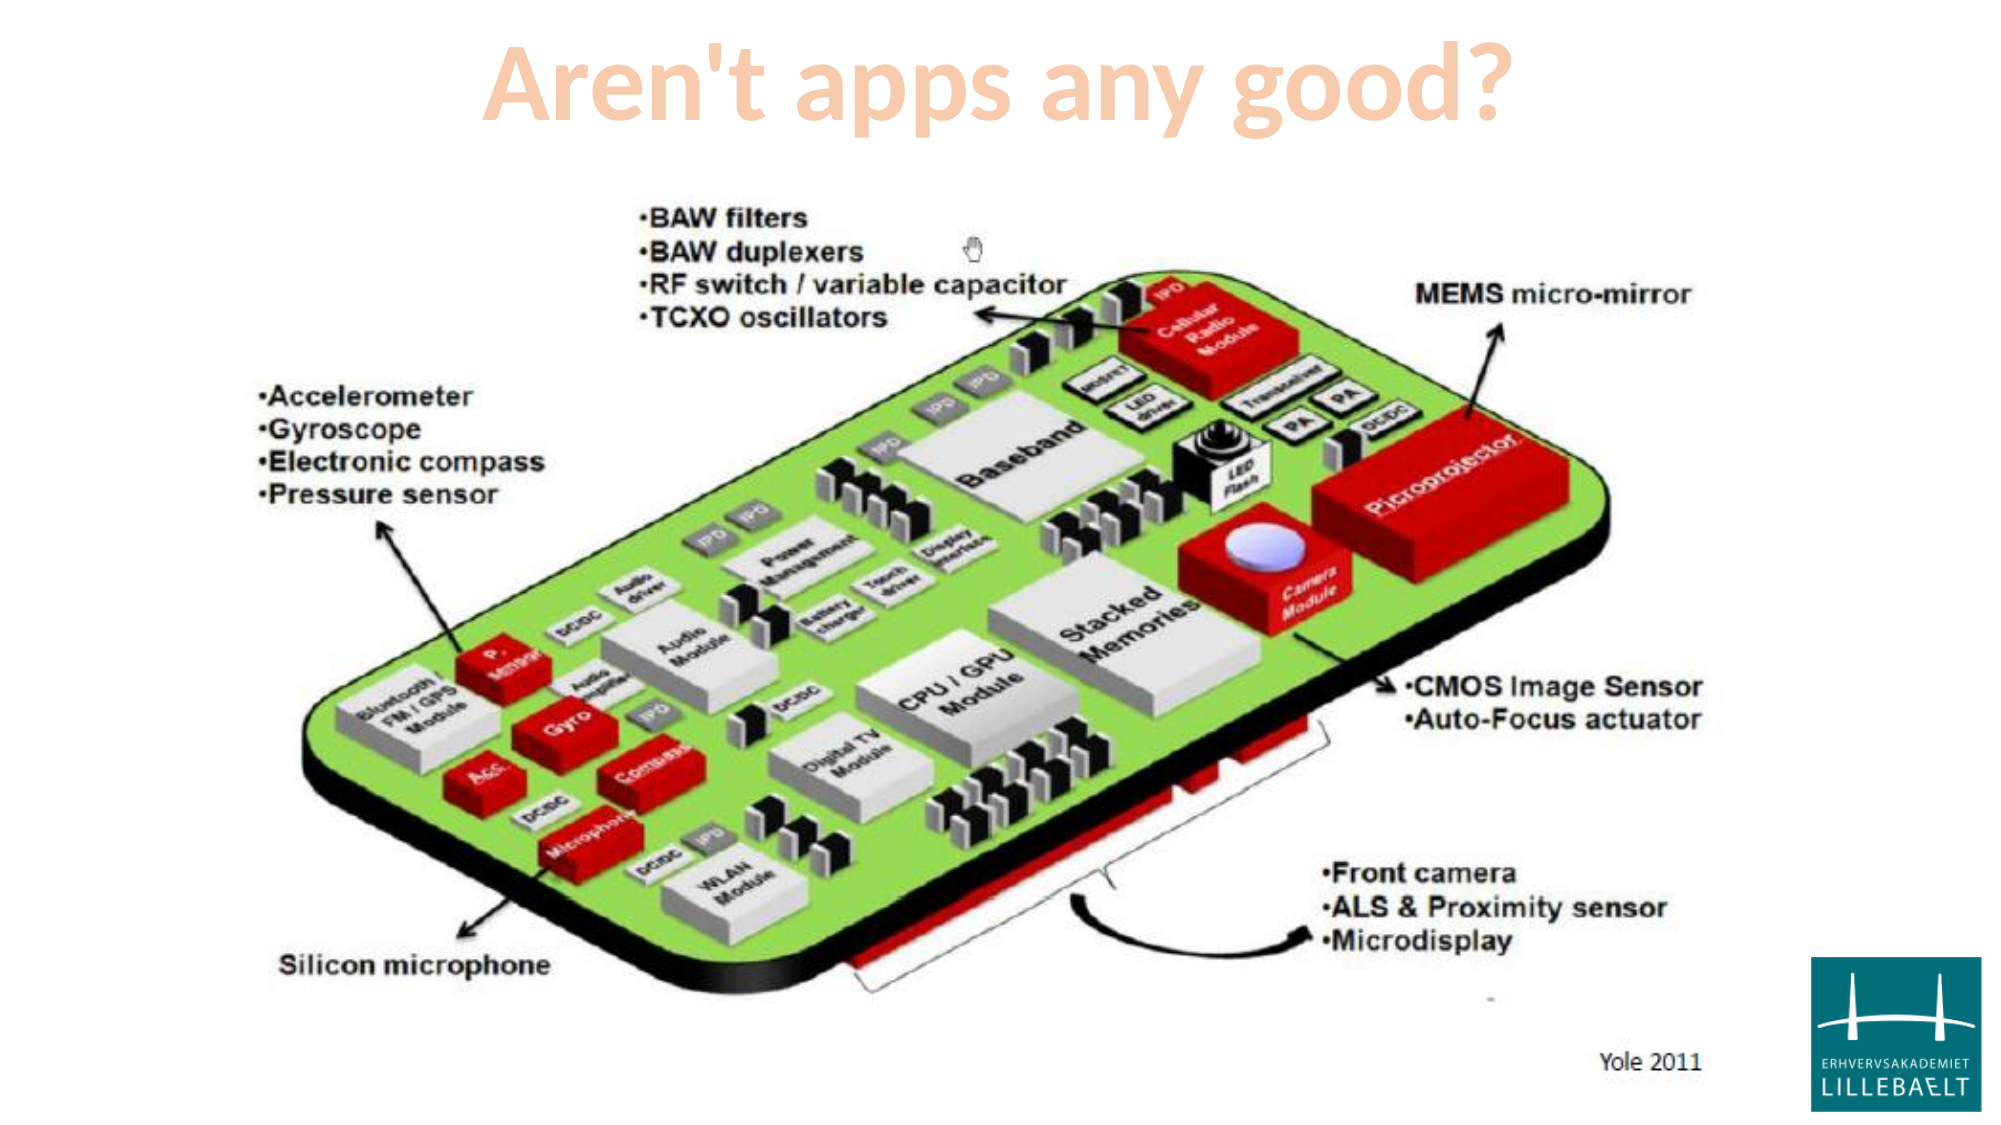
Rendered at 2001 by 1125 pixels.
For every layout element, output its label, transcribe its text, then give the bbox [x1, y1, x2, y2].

picture [1810, 956, 1983, 1113]
text_box Aren't apps any good? [0, 0, 2000, 150]
picture [207, 165, 1792, 1113]
